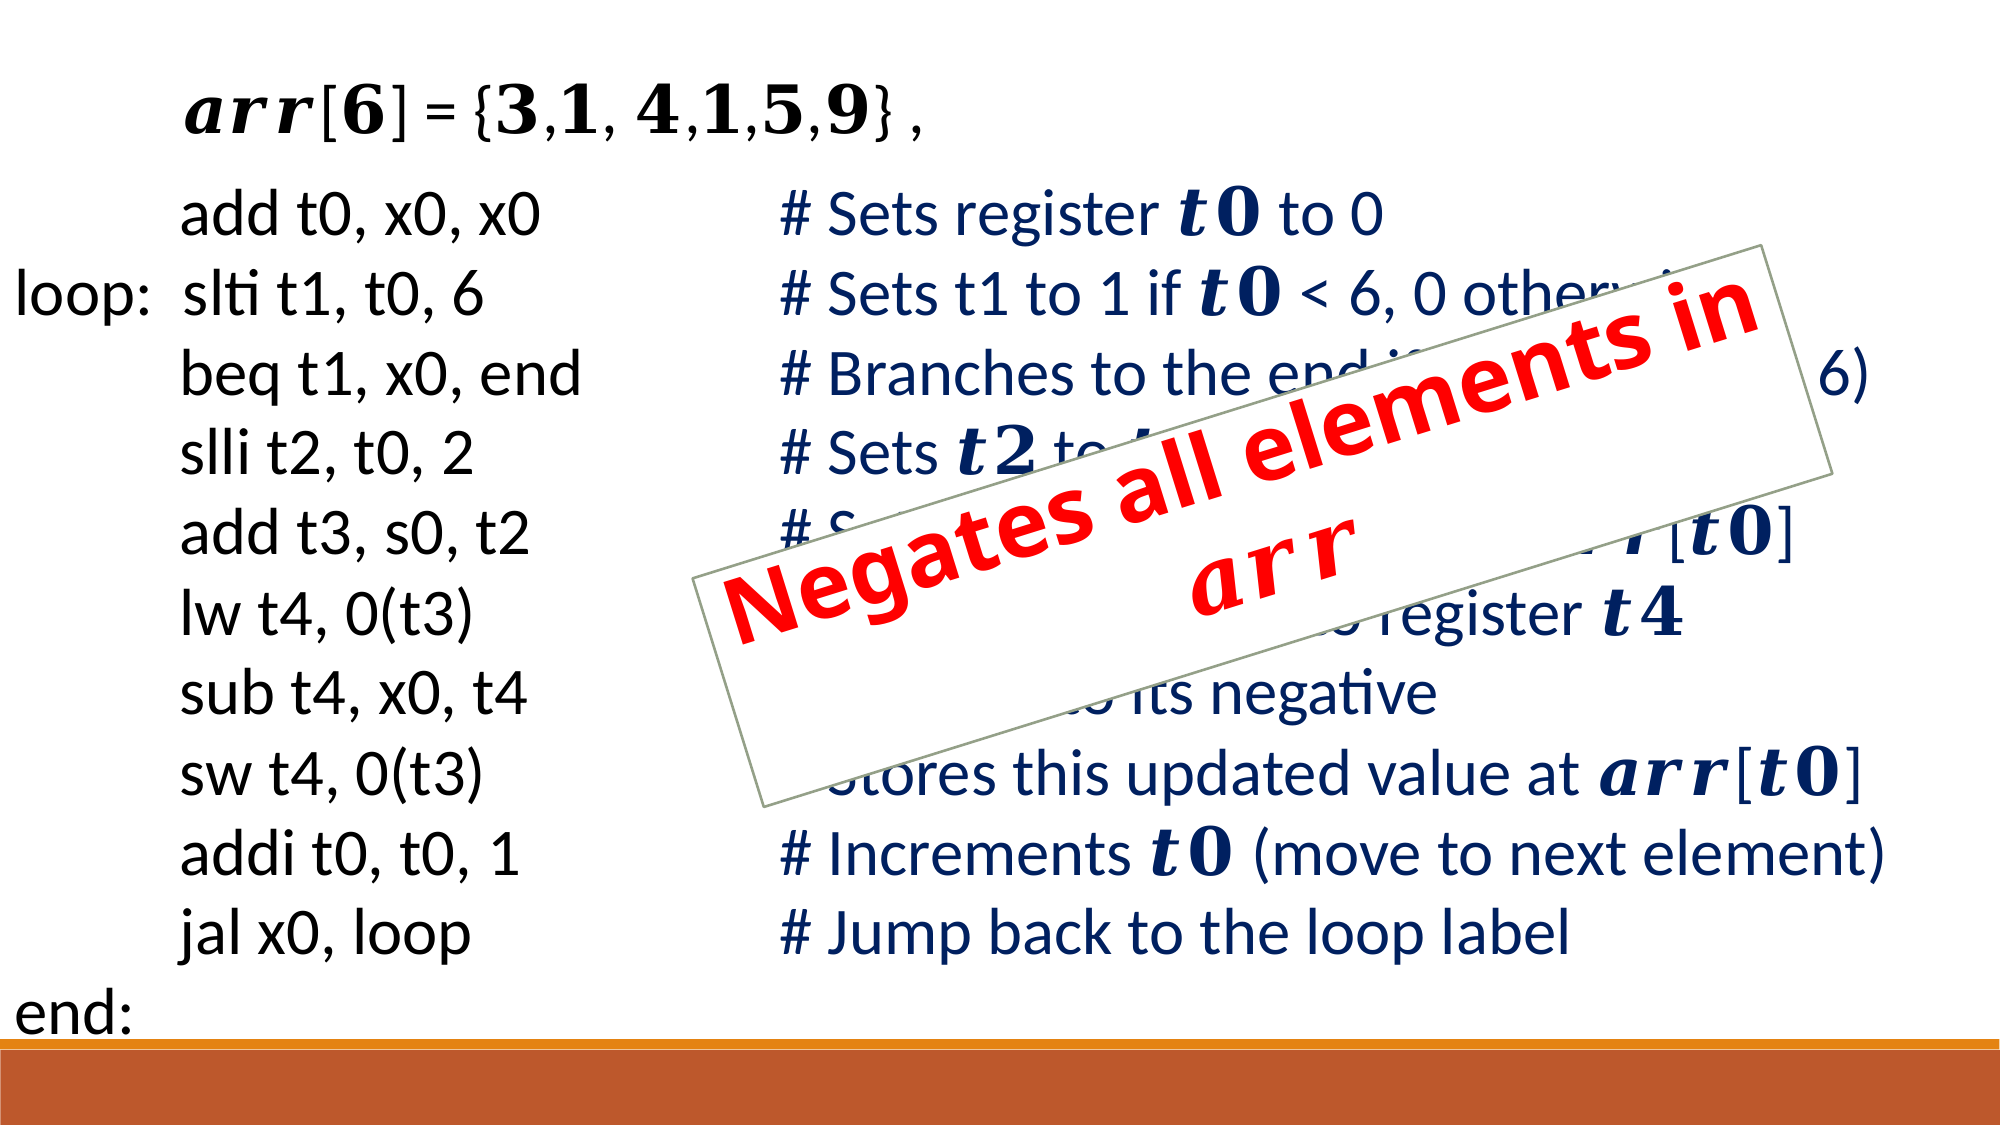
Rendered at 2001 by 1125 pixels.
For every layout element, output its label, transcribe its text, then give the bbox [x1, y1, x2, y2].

text_box add t0, x0, x0 # Sets register 𝒕𝟎 to 0 loop: slti t1, t0, 6 # Sets t1 to 1 if 𝒕𝟎 < 6, 0 otherwise beq t1, x0, end # Branches to the end if t1 is 1 (𝒕𝟎 >= 6) slli t2, t0, 2 # Sets 𝒕𝟐 to 𝒕𝟎 * 4 add t3, s0, t2 # Sets 𝒕𝟑 to the address of 𝒂𝒓𝒓[𝒕𝟎] lw t4, 0(t3) # Load 𝒂𝒓𝒓[𝒕𝟎] into register 𝒕𝟒 sub t4, x0, t4 # Sets 𝒕𝟒 to its negative sw t4, 0(t3) # Stores this updated value at 𝒂𝒓𝒓[𝒕𝟎] addi t0, t0, 1 # Increments 𝒕𝟎 (move to next element) jal x0, loop # Jump back to the loop label end: [0, 161, 2000, 1056]
text_box Negates all elements in 𝒂𝒓𝒓 [691, 243, 1834, 809]
